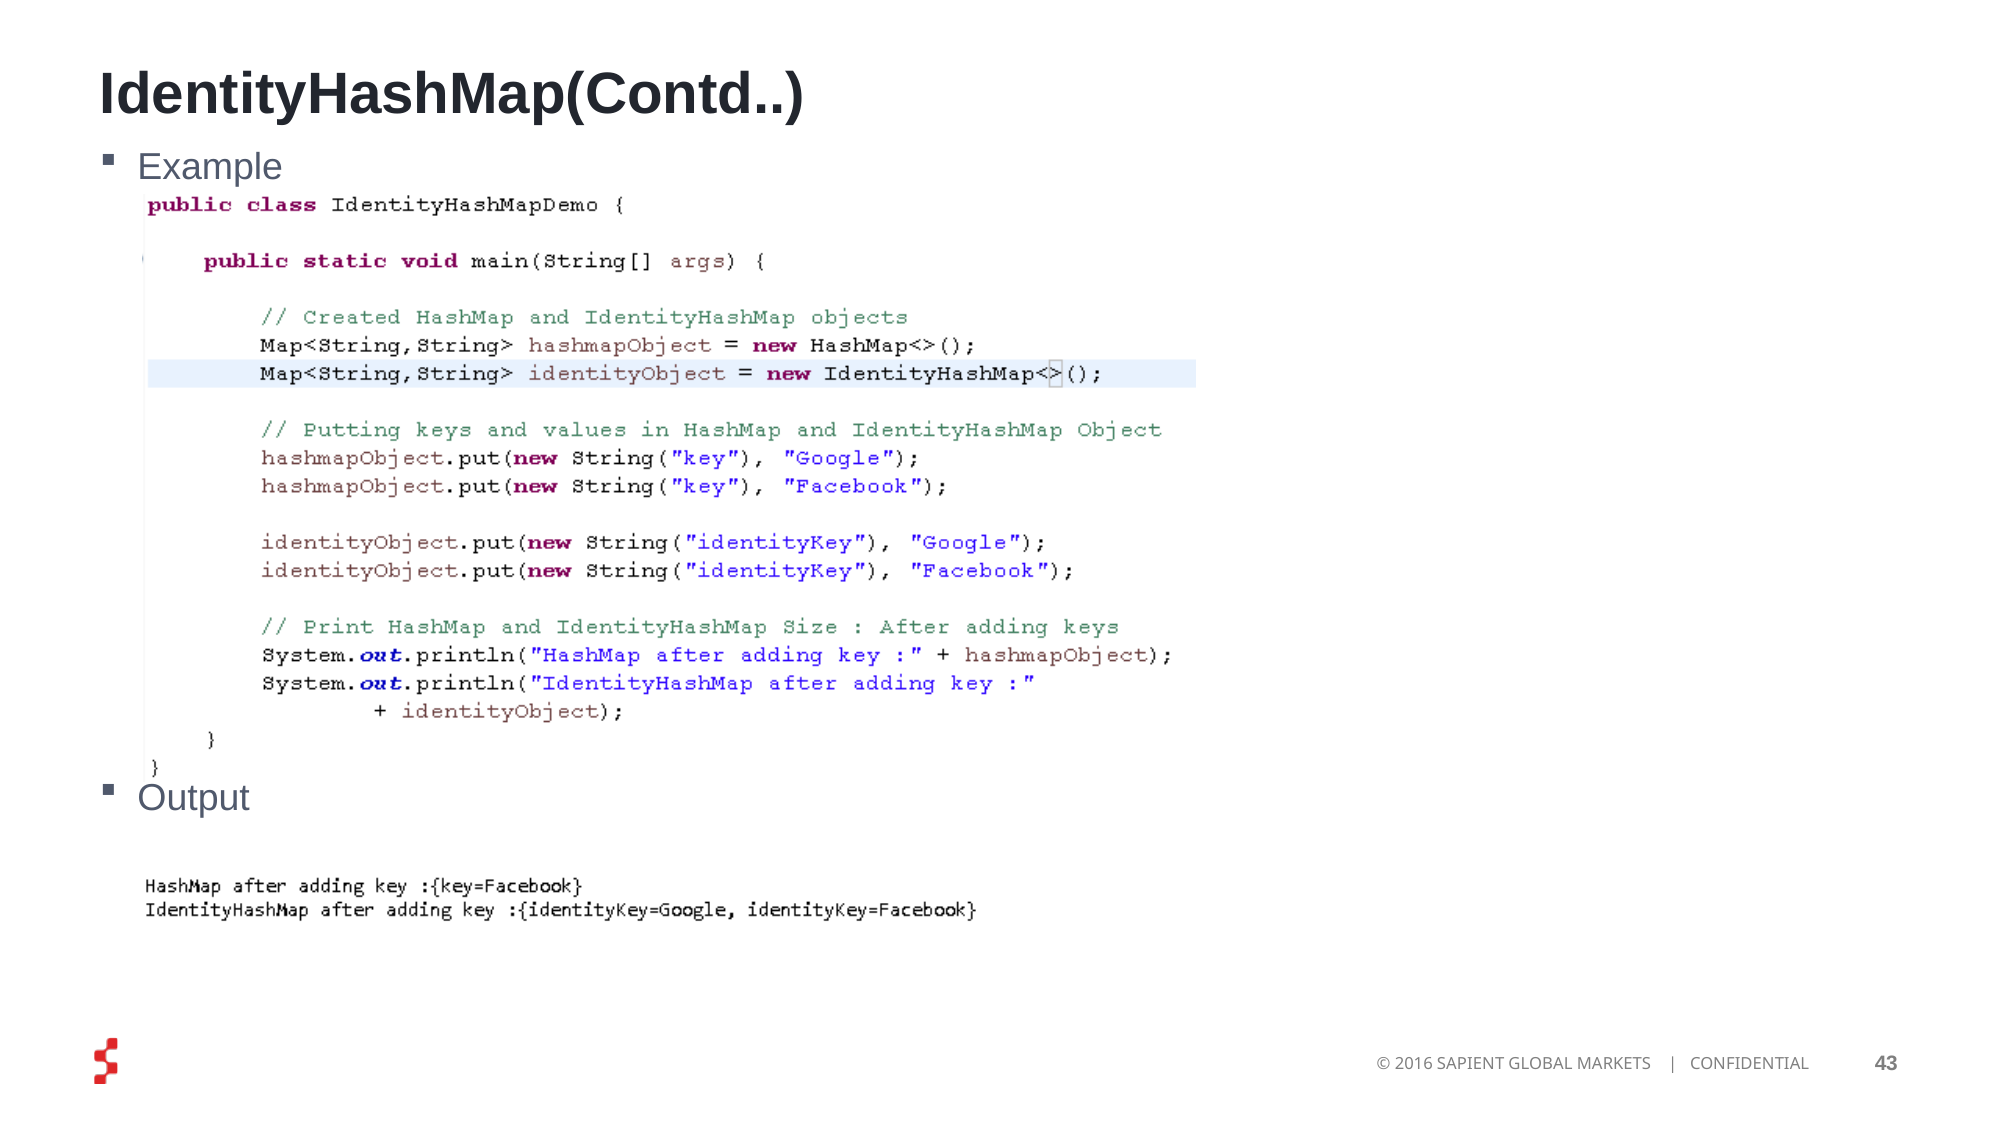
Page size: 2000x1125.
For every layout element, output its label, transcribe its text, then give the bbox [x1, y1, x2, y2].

picture [142, 874, 1001, 929]
picture [142, 194, 1196, 783]
list Example Output [99, 142, 1900, 968]
title IdentityHashMap(Contd..) [99, 47, 1900, 121]
